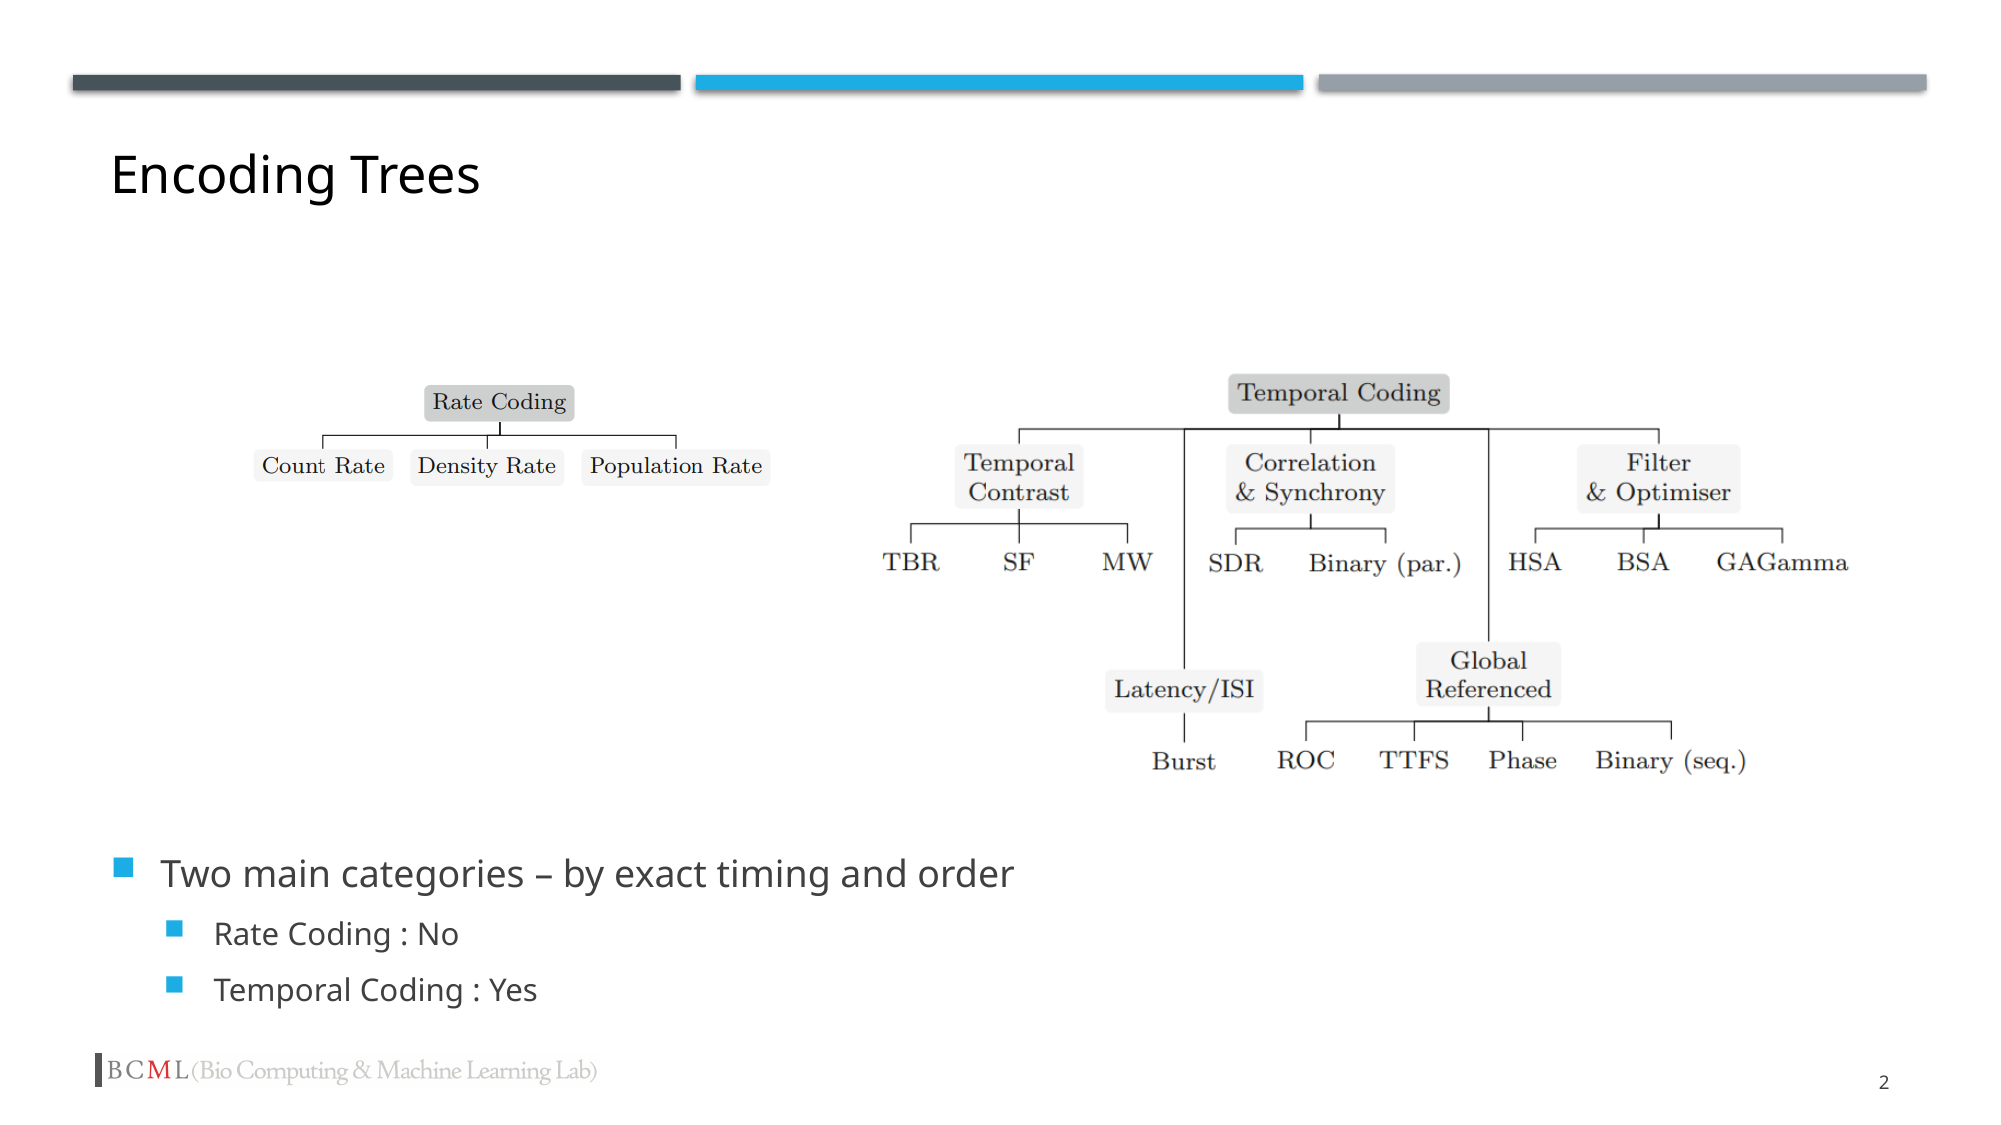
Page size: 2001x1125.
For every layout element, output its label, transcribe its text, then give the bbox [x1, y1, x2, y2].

picture [95, 1055, 601, 1087]
text_box Encoding Trees [95, 133, 1277, 211]
text_box Two main categories – by exact timing and order Rate Coding : No Temporal Coding : Yes [95, 798, 1600, 1055]
picture [227, 371, 786, 504]
picture [847, 358, 1870, 788]
slide_number 2 [1732, 1053, 1905, 1114]
